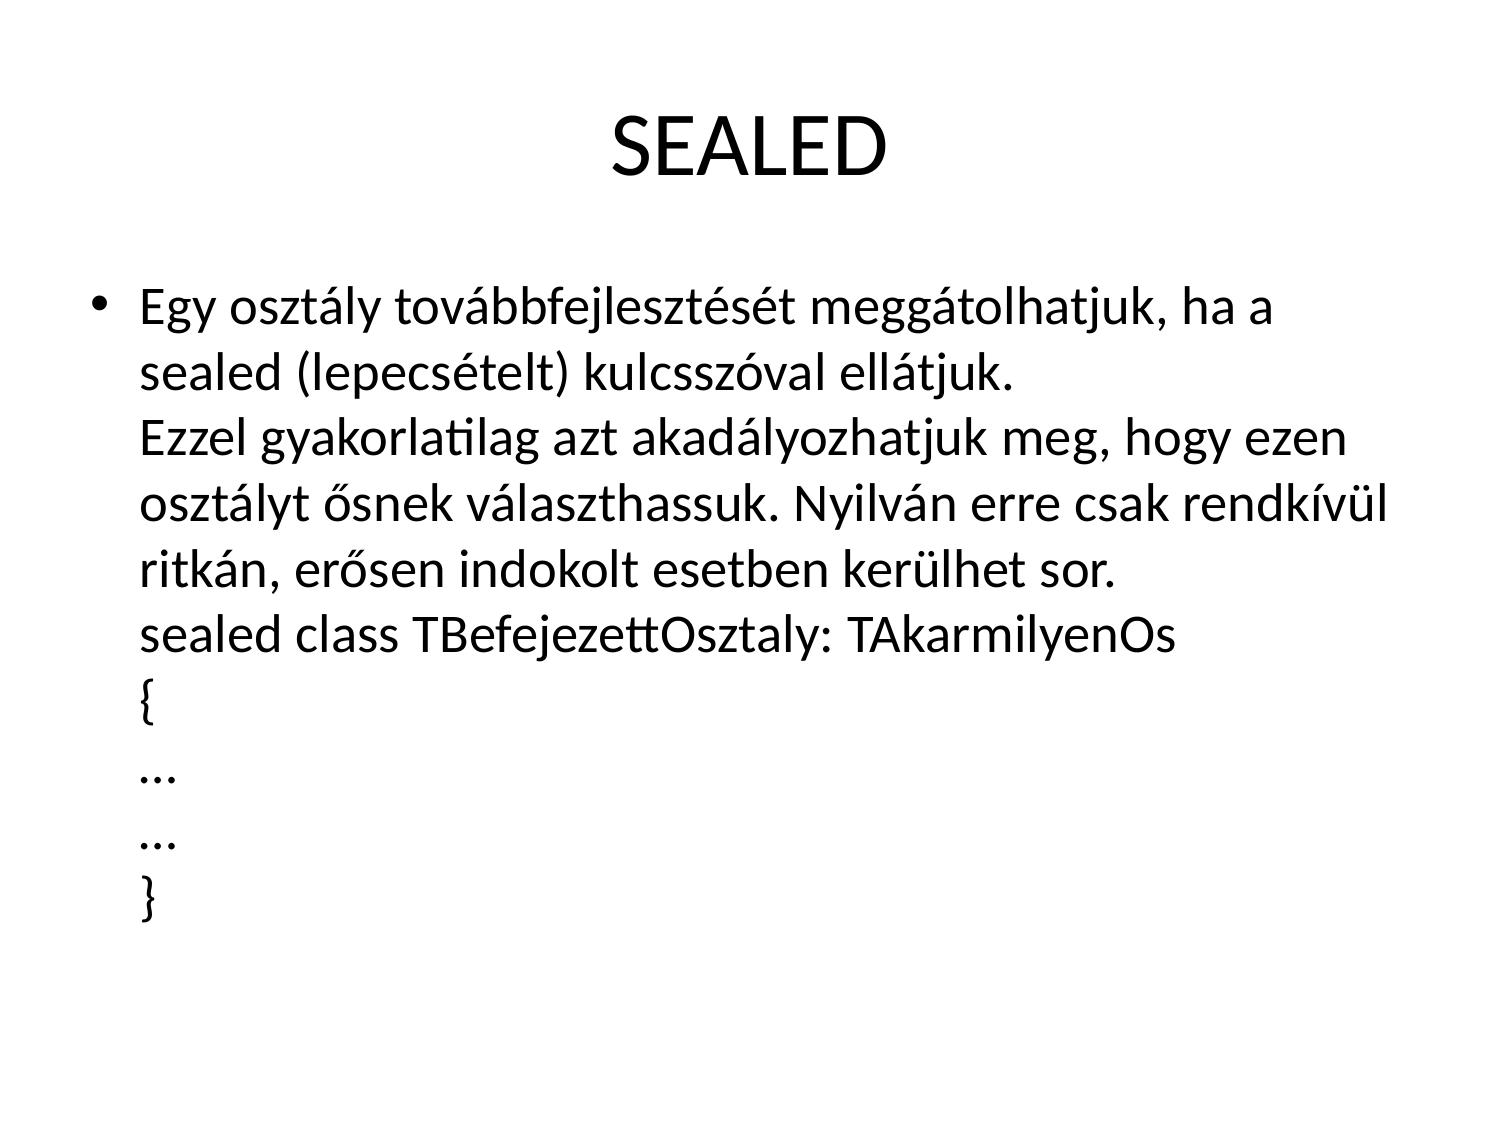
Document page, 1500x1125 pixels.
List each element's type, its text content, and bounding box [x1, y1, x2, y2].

title SEALED [75, 45, 1425, 233]
list Egy osztály továbbfejlesztését meggátolhatjuk, ha a sealed (lepecsételt) kulcsszóval ellátjuk. Ezzel gyakorlatilag azt akadályozhatjuk meg, hogy ezen osztályt ősnek választhassuk. Nyilván erre csak rendkívül ritkán, erősen indokolt esetben kerülhet sor. sealed class TBefejezettOsztaly: TAkarmilyenOs { … … } [75, 262, 1425, 1005]
